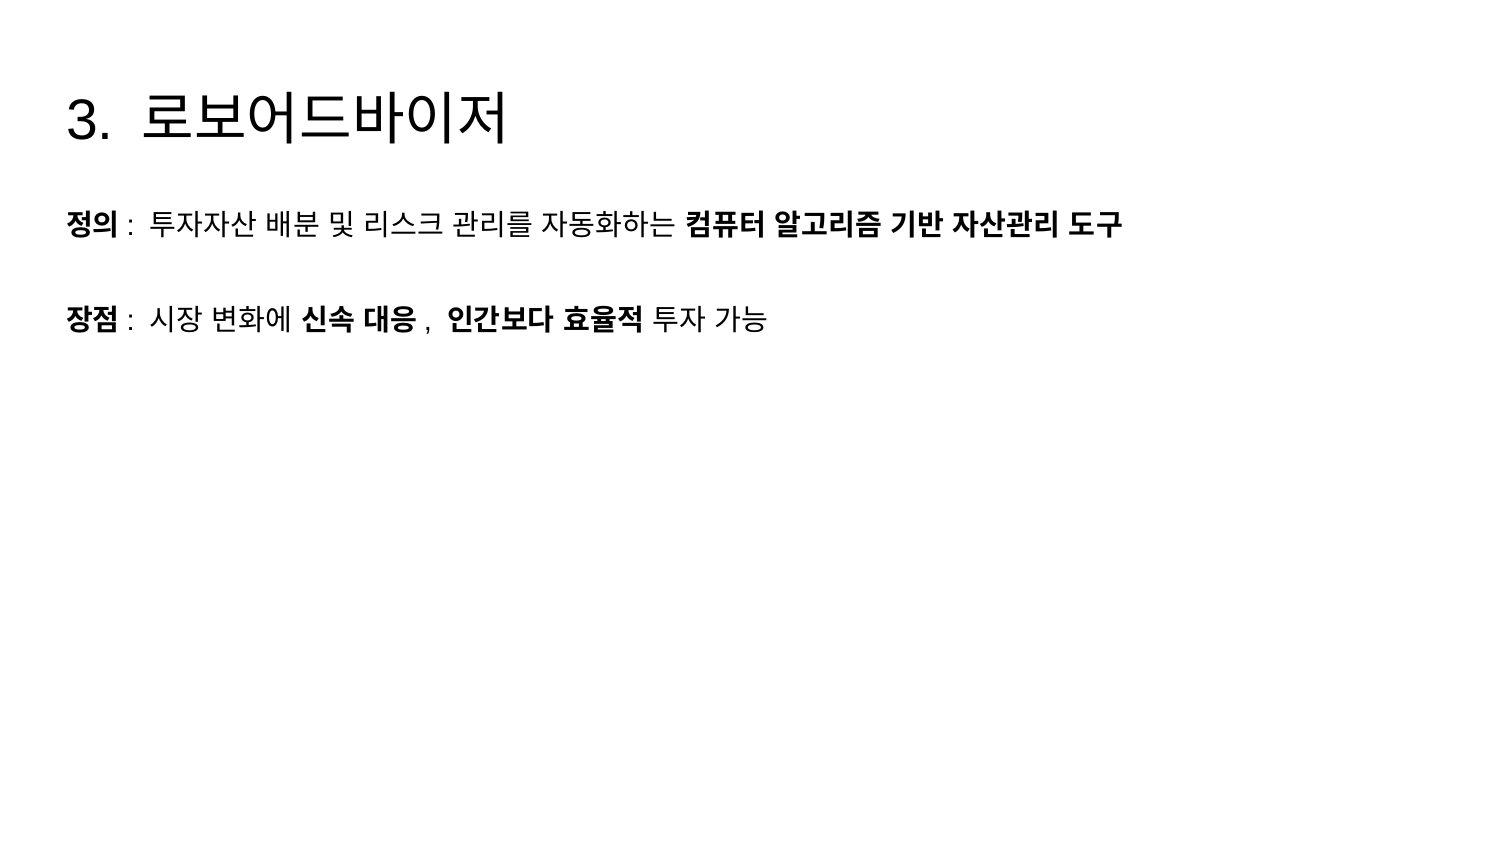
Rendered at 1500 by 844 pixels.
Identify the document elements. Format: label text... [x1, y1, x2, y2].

list 정의: 투자자산 배분 및 리스크 관리를 자동화하는 컴퓨터 알고리즘 기반 자산관리 도구 장점: 시장 변화에 신속 대응, 인간보다 효율적 투자 가능 [51, 189, 1449, 750]
title 3. 로보어드바이저 [51, 72, 1449, 167]
